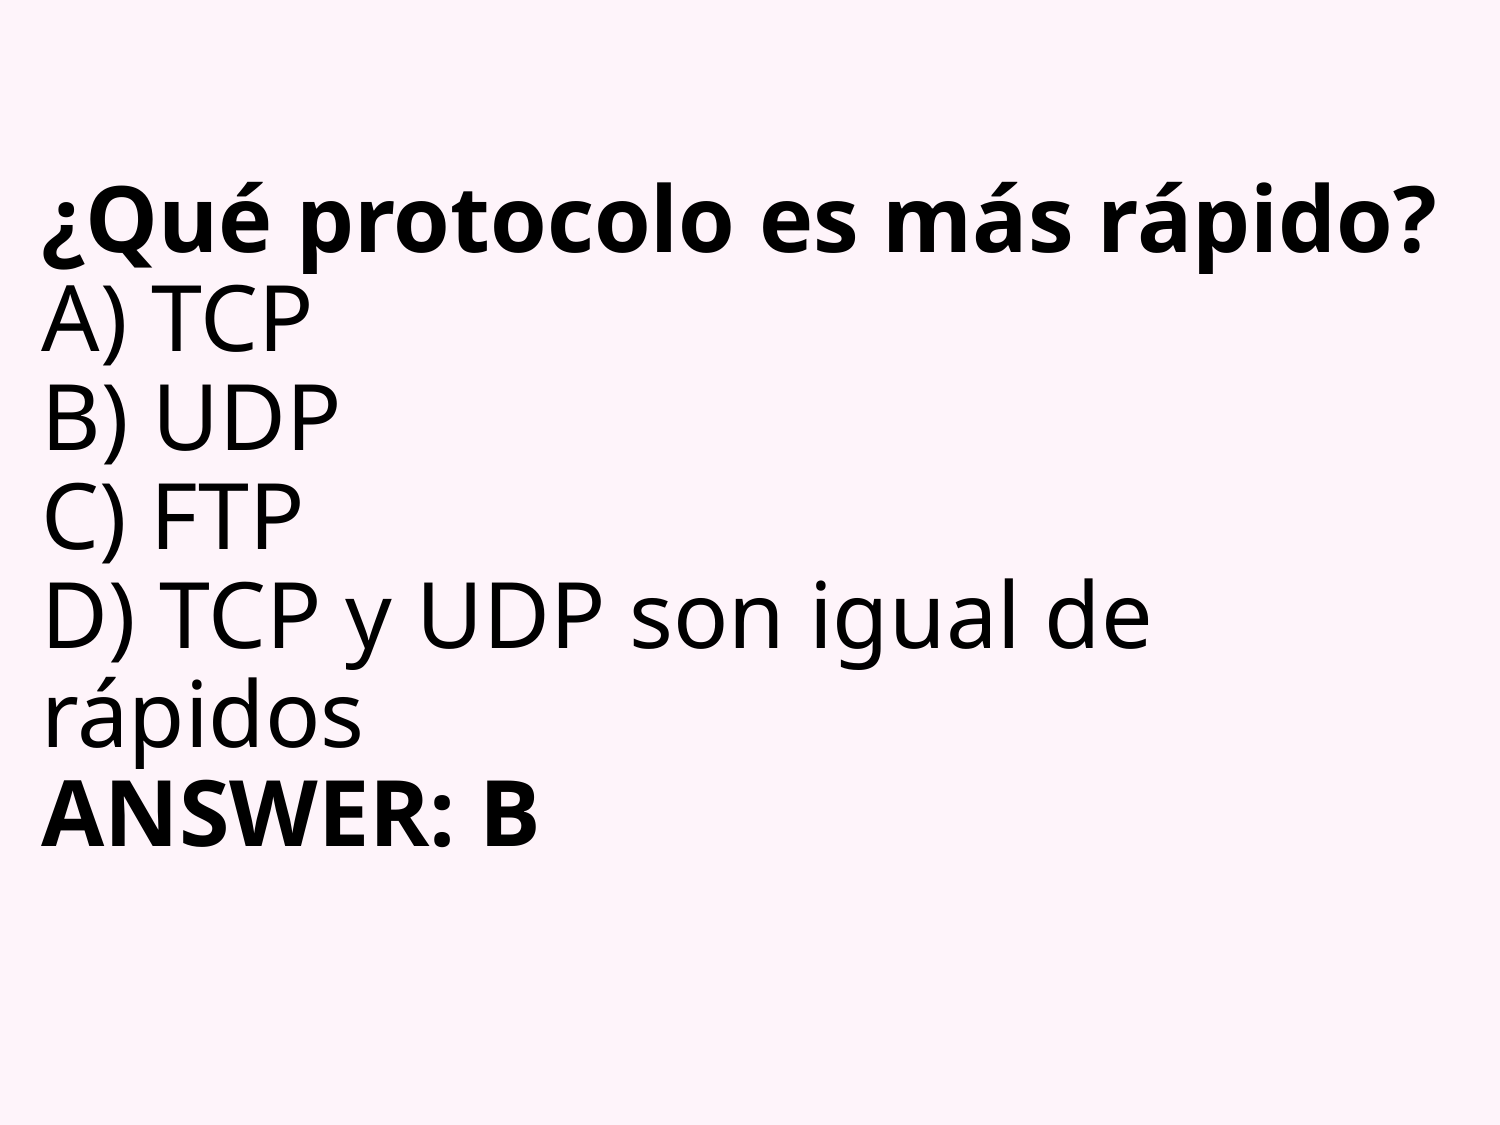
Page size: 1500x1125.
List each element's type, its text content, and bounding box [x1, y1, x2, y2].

title ¿Qué protocolo es más rápido? A) TCP B) UDP C) FTP D) TCP y UDP son igual de rápidos ANSWER: B [26, 166, 1469, 960]
